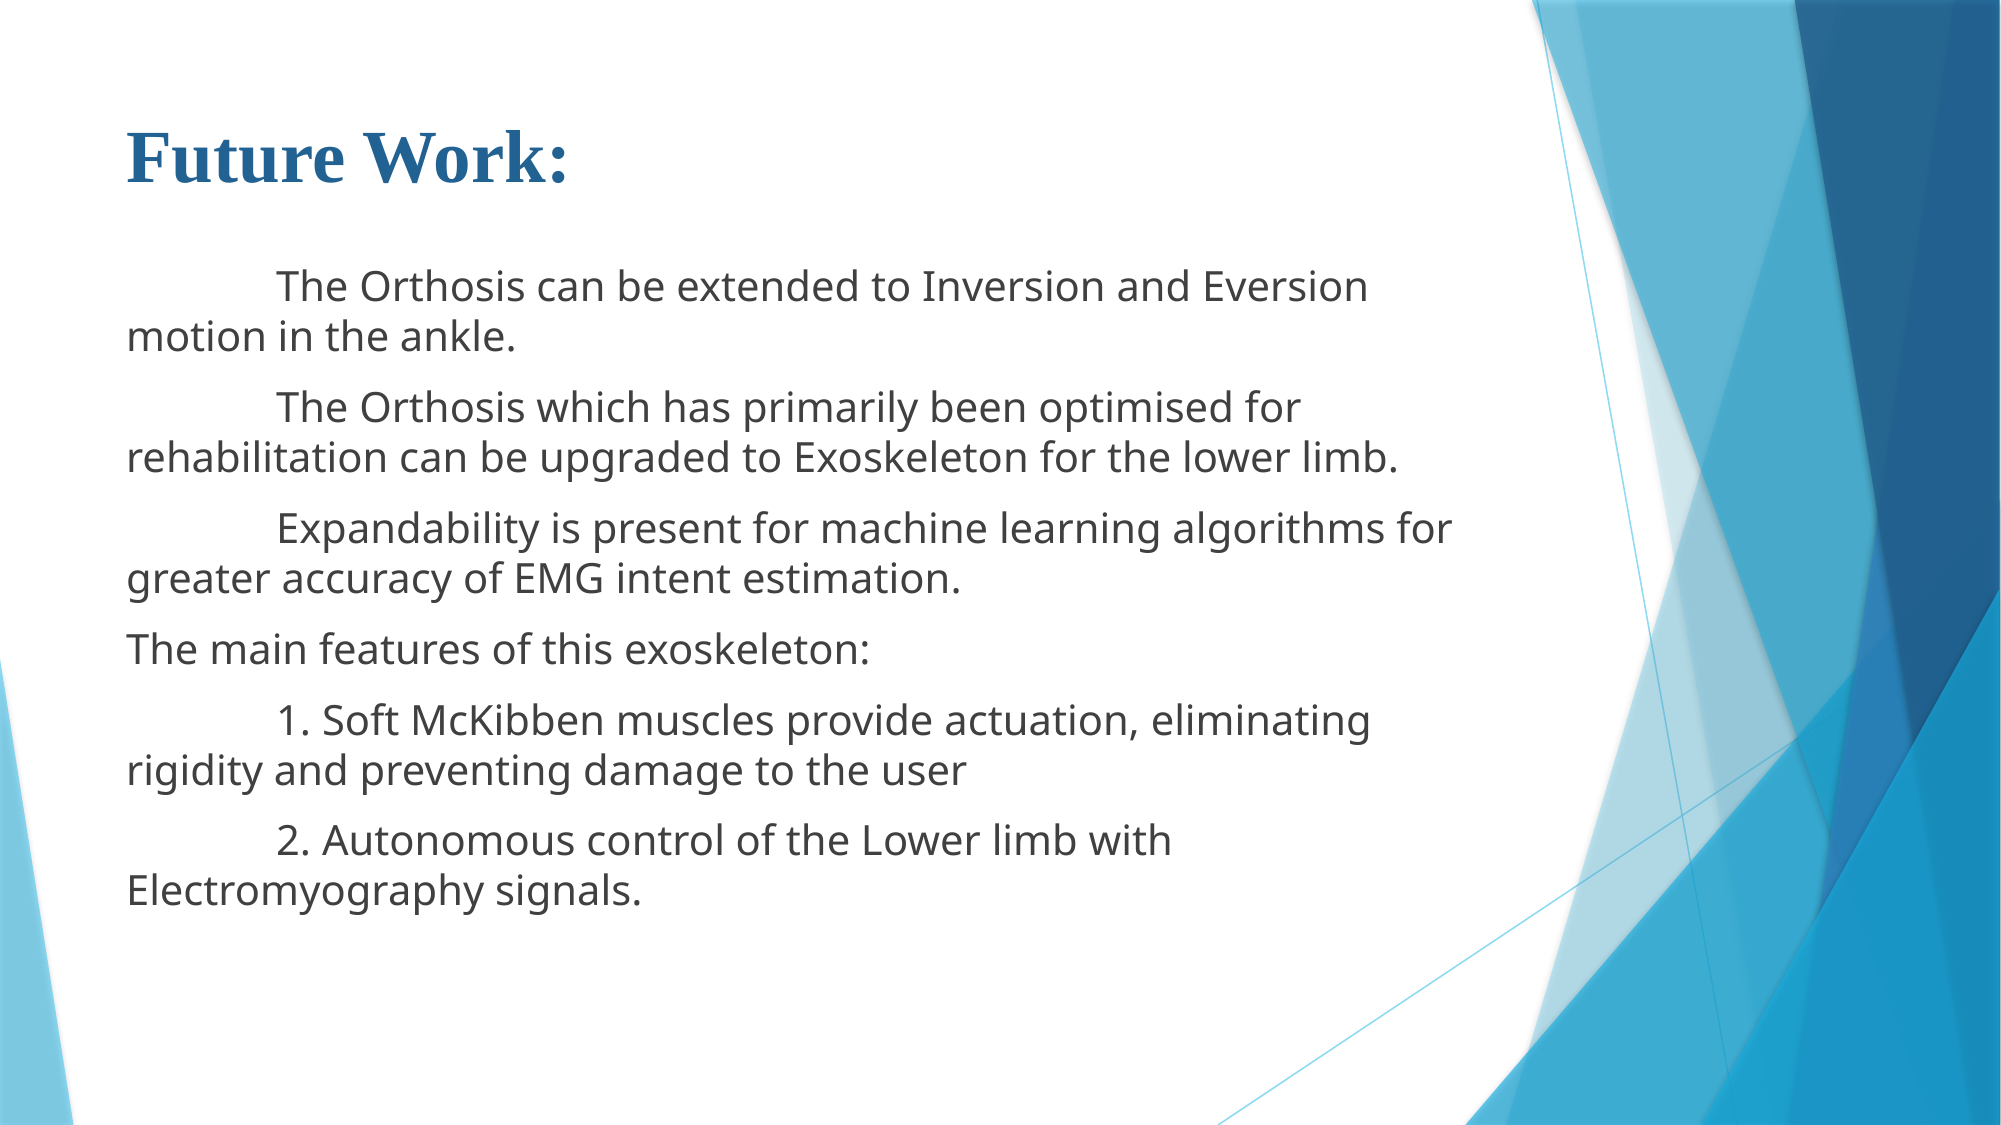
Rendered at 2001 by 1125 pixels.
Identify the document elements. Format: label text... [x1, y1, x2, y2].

list The Orthosis can be extended to Inversion and Eversion motion in the ankle. The Orthosis which has primarily been optimised for rehabilitation can be upgraded to Exoskeleton for the lower limb. Expandability is present for machine learning algorithms for greater accuracy of EMG intent estimation. The main features of this exoskeleton: 1. Soft McKibben muscles provide actuation, eliminating rigidity and preventing damage to the user 2. Autonomous control of the Lower limb with Electromyography signals. [111, 252, 1522, 992]
title Future Work: [111, 99, 1522, 252]
